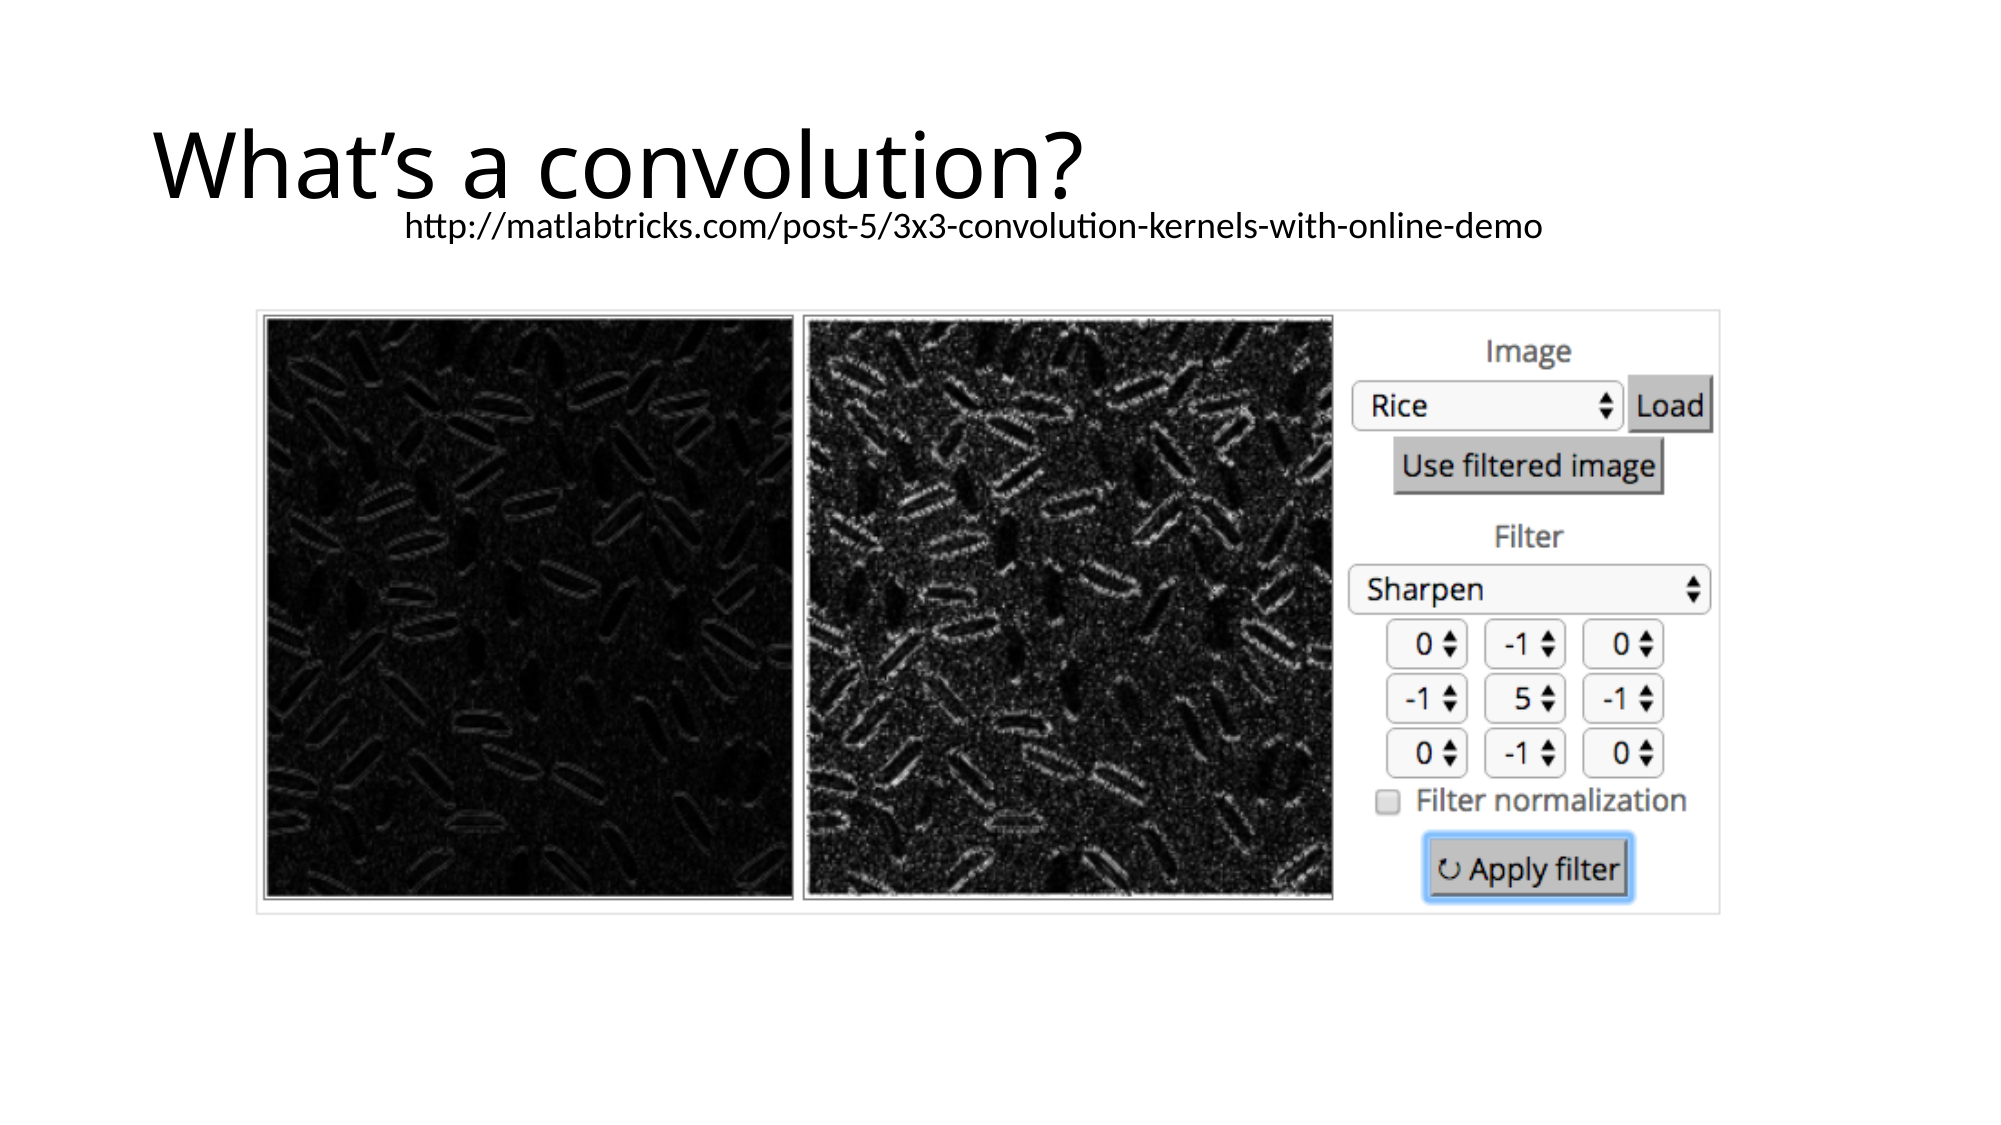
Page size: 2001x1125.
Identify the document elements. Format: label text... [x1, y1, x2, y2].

title What’s a convolution? [137, 59, 1863, 278]
picture [249, 277, 1750, 937]
text_box http://matlabtricks.com/post-5/3x3-convolution-kernels-with-online-demo [389, 193, 1559, 254]
